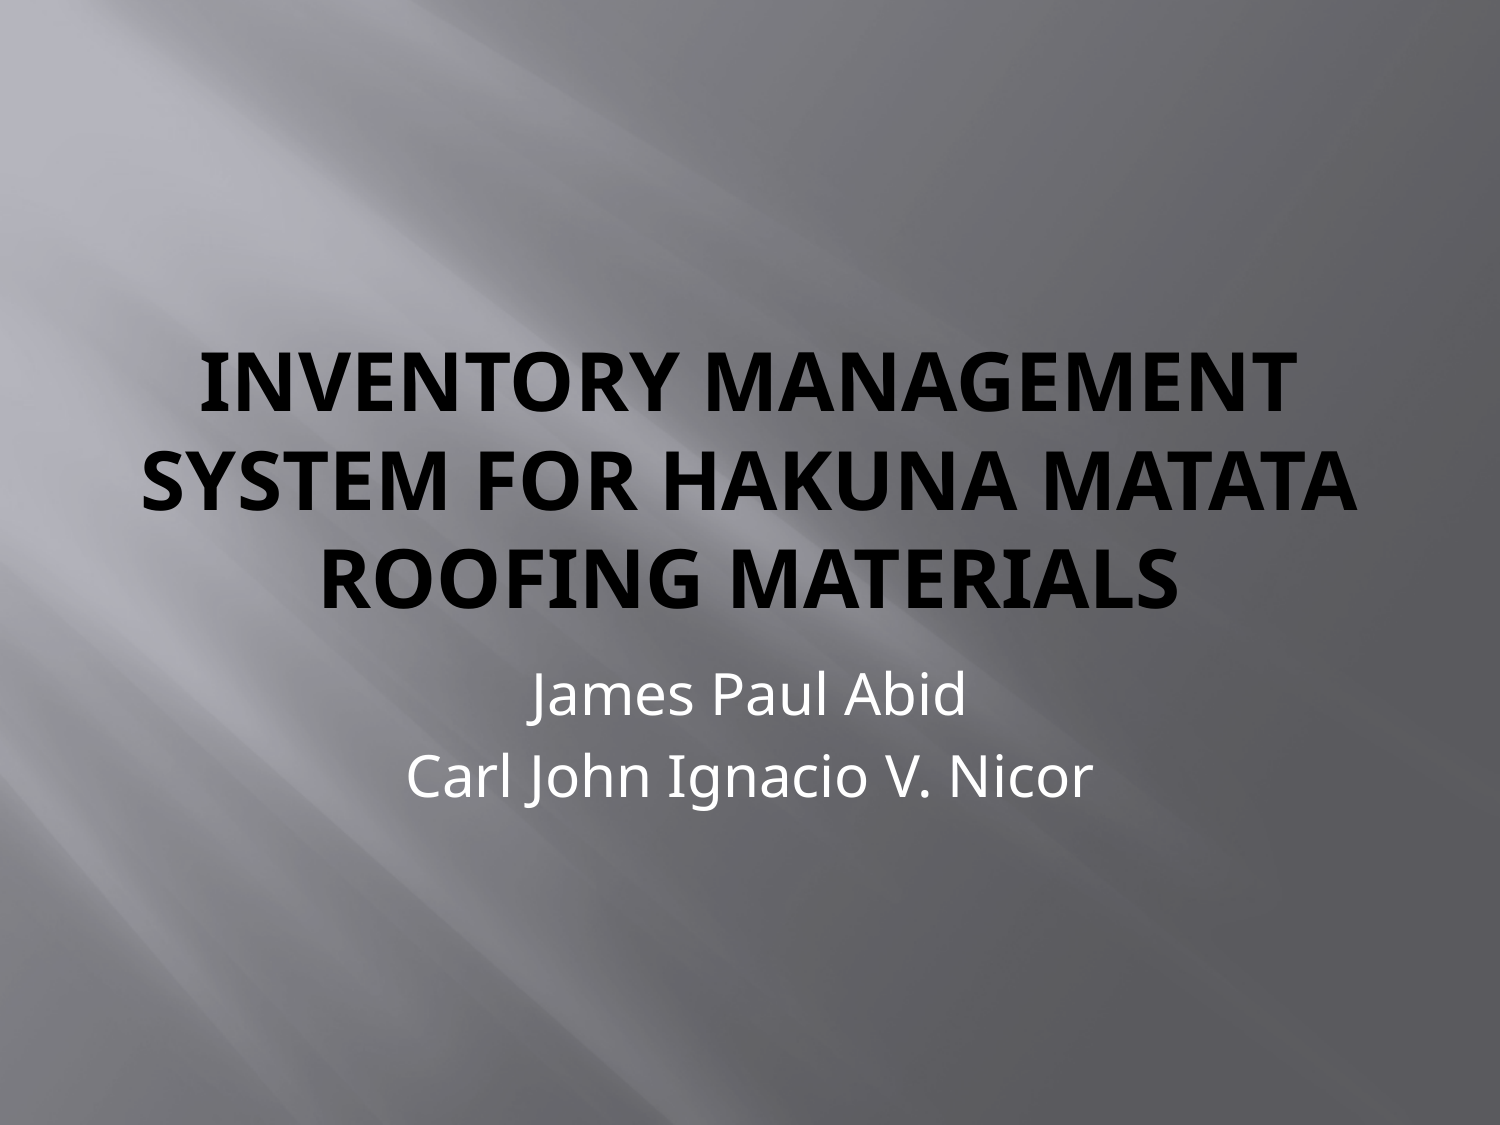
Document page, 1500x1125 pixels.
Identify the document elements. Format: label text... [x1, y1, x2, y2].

subtitle James Paul Abid Carl John Ignacio V. Nicor [225, 650, 1275, 938]
title Inventory Management System for Hakuna Matata Roofing Materials [75, 324, 1425, 625]
